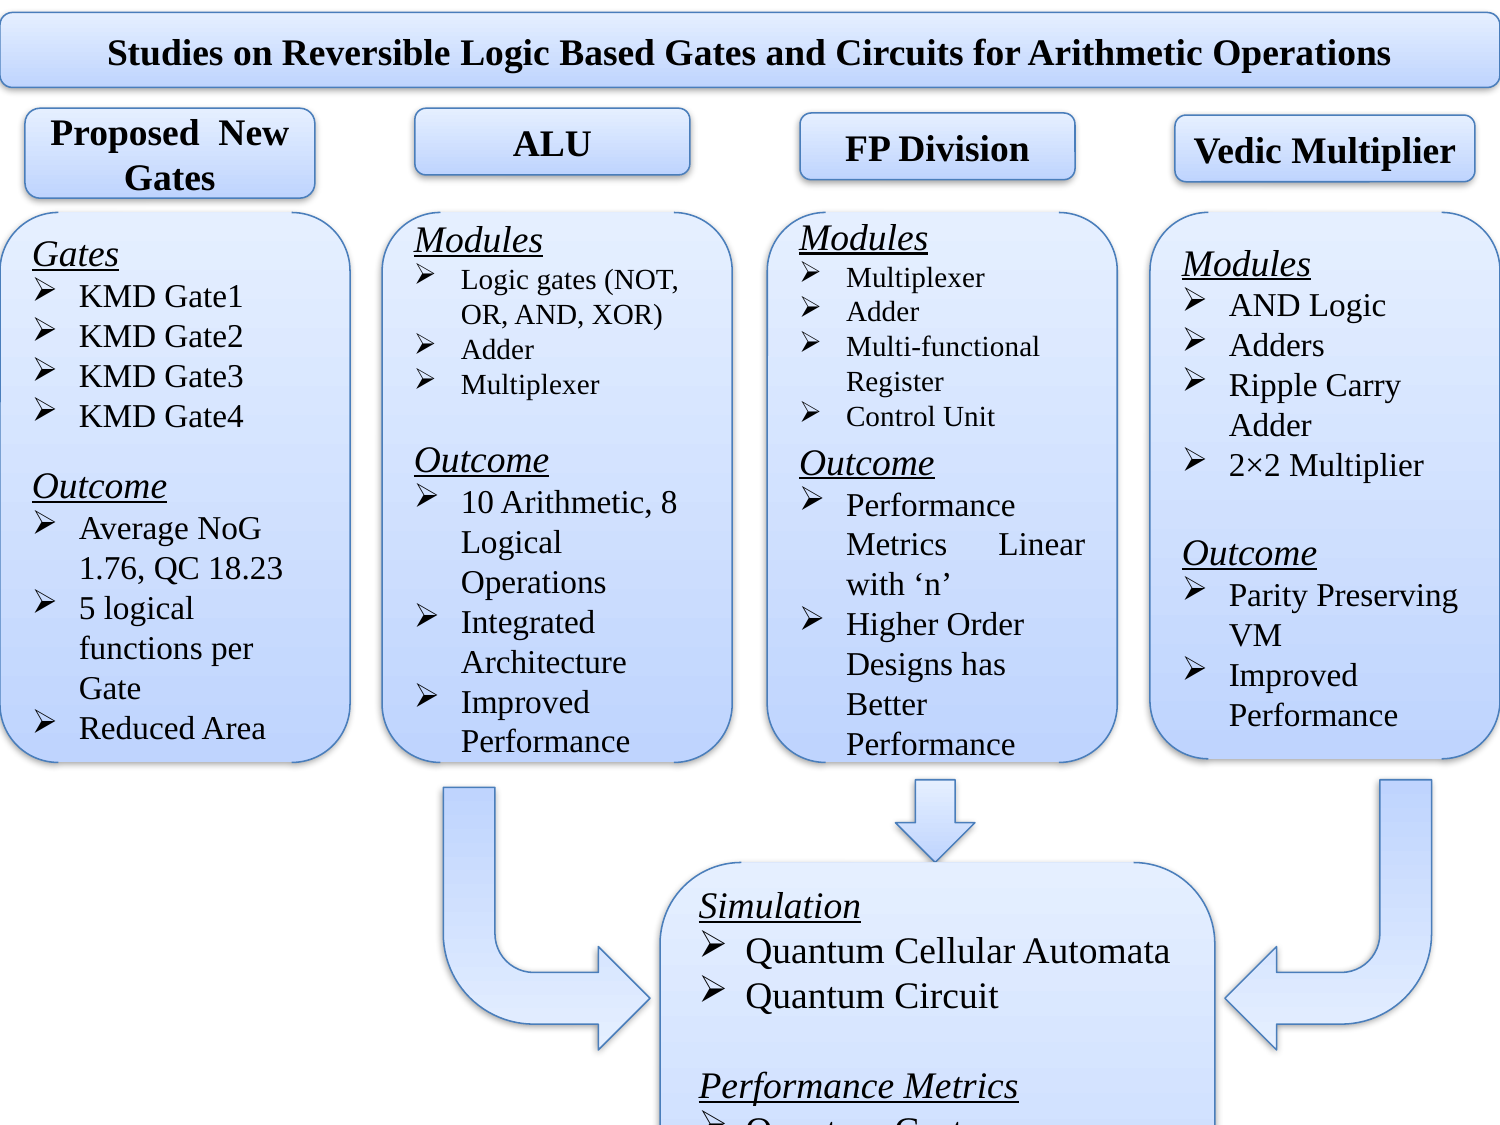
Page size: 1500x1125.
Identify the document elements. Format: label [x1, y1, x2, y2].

text_box [0, 12, 1500, 1125]
